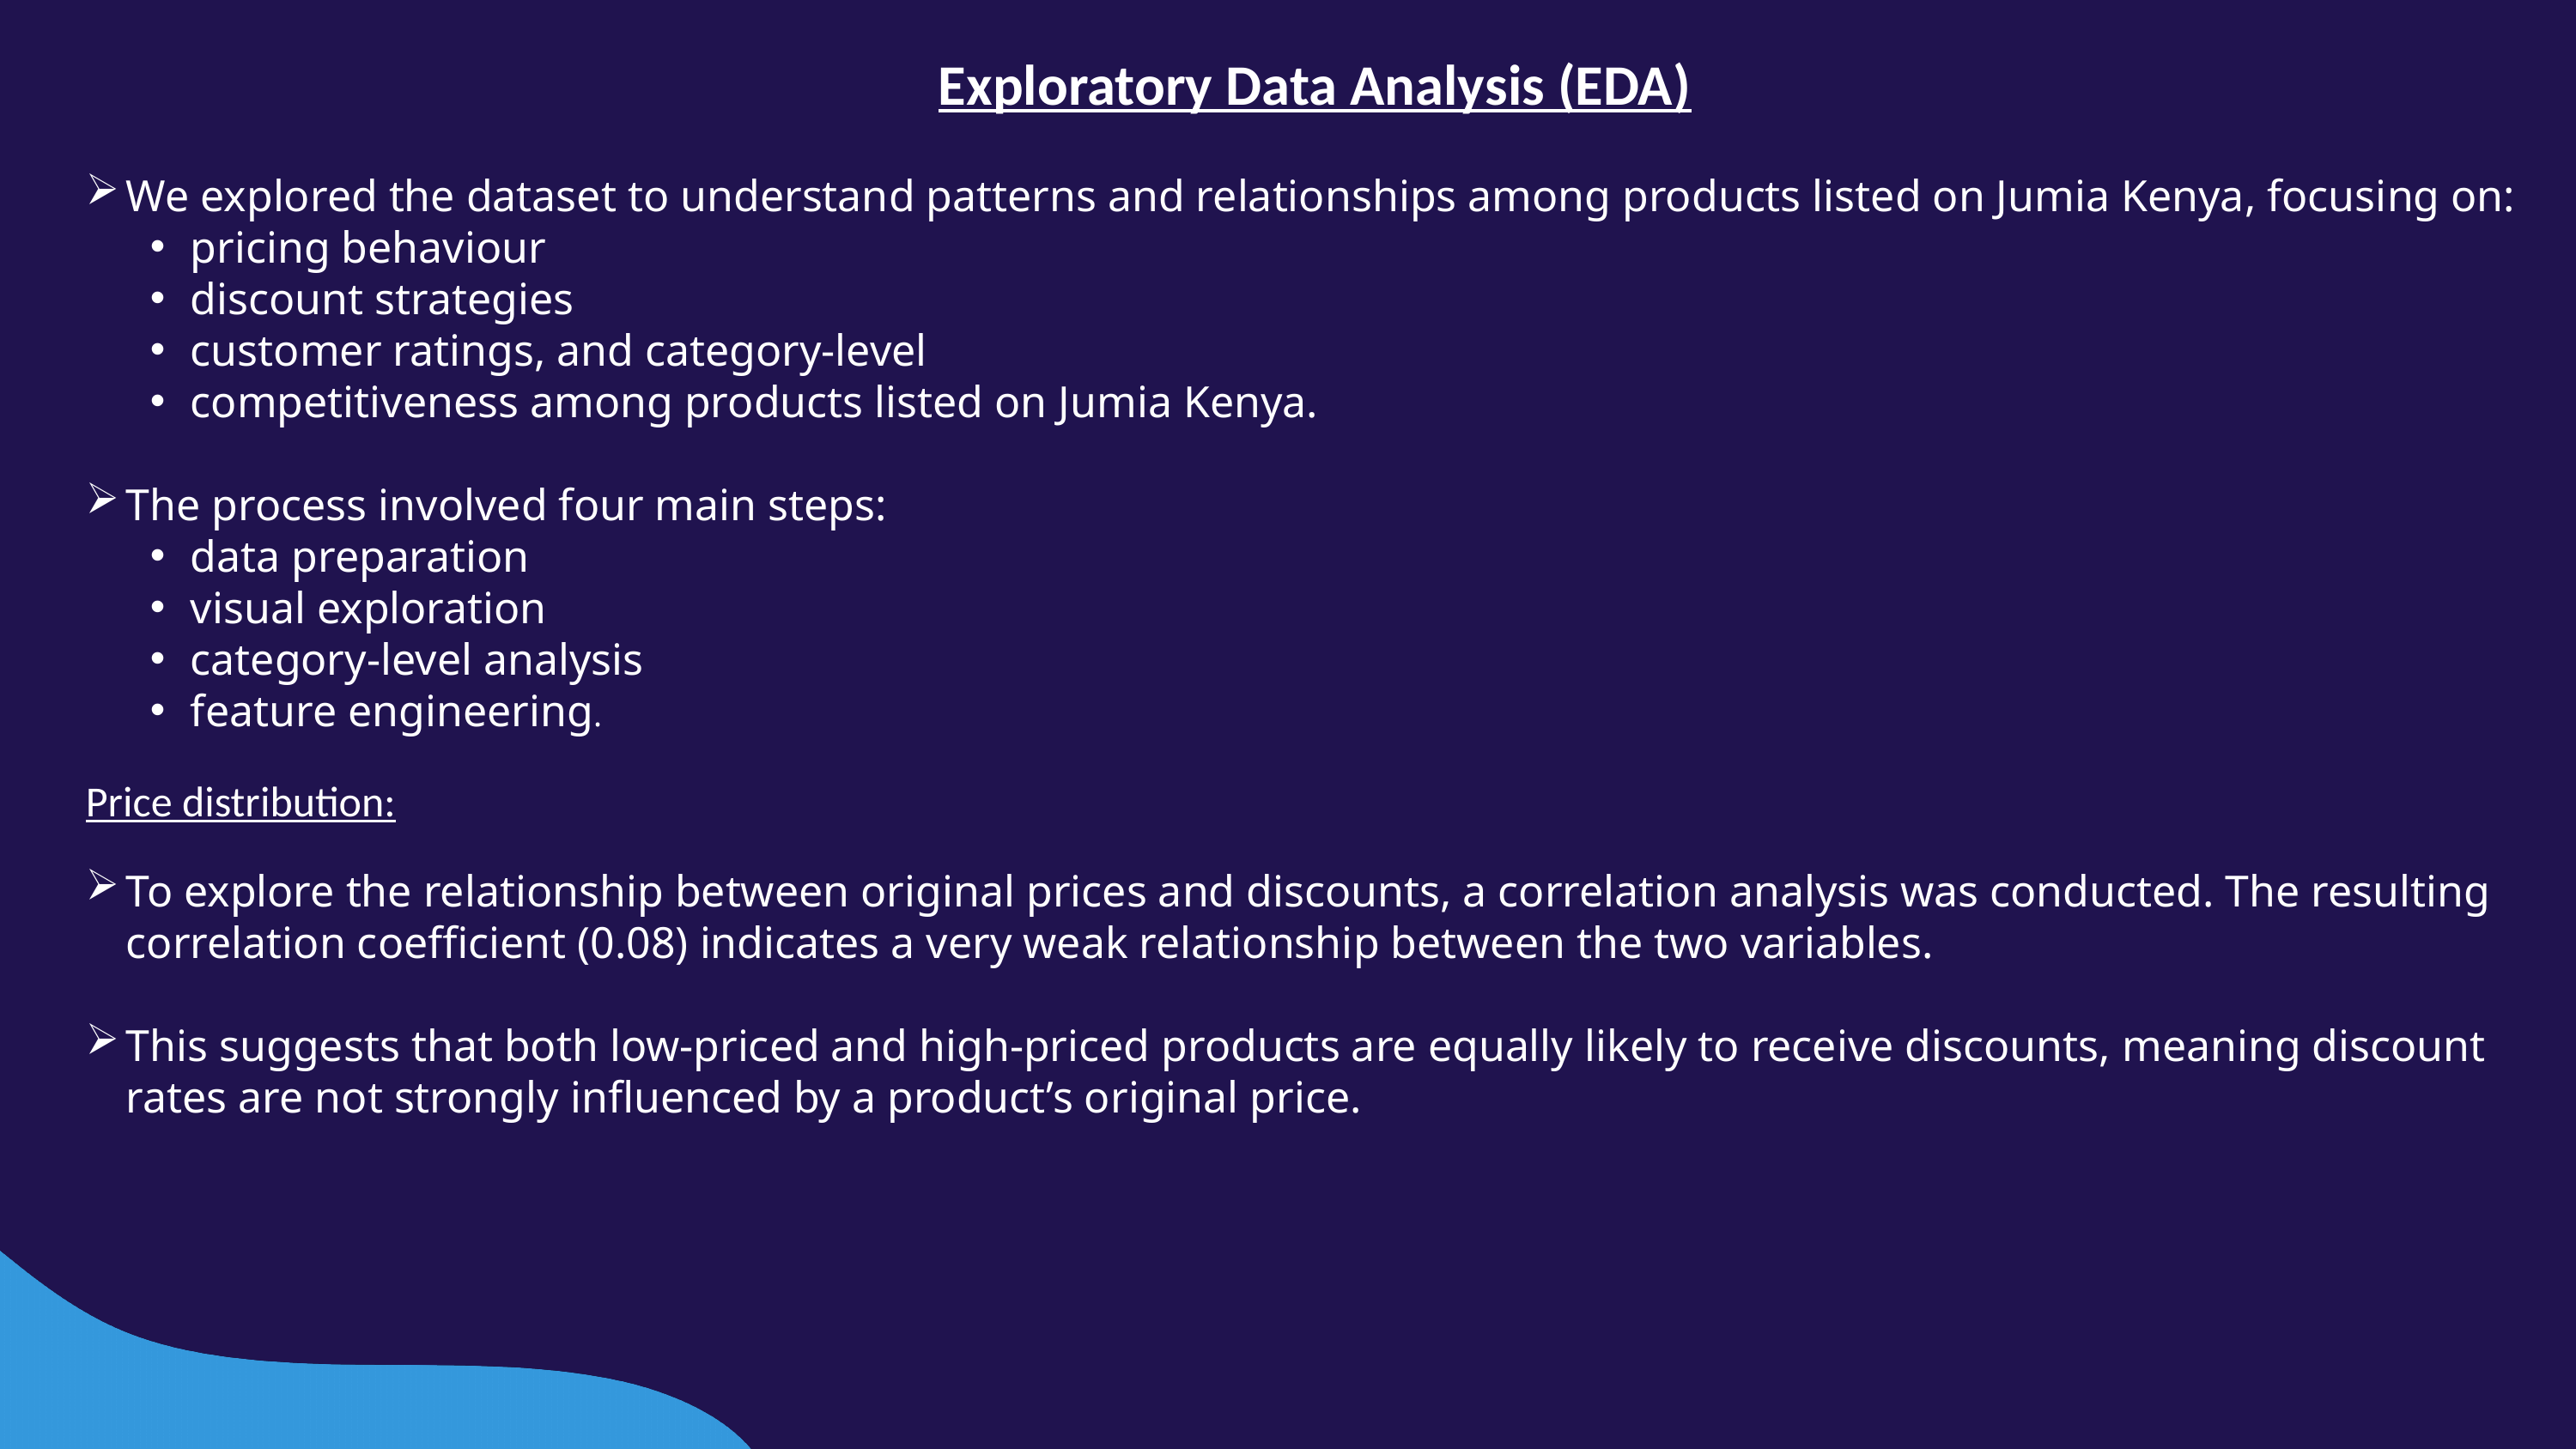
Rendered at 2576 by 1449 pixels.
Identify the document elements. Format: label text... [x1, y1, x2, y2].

text_box Exploratory Data Analysis (EDA) We explored the dataset to understand patterns and relationships among products listed on Jumia Kenya, focusing on: pricing behaviour discount strategies customer ratings, and category-level competitiveness among products listed on Jumia Kenya. The process involved four main steps: data preparation visual exploration category-level analysis feature engineering. Price distribution: To explore the relationship between original prices and discounts, a correlation analysis was conducted. The resulting correlation coefficient (0.08) indicates a very weak relationship between the two variables. This suggests that both low-priced and high-priced products are equally likely to receive discounts, meaning discount rates are not strongly influenced by a product’s original price. [85, 48, 2544, 1251]
text_box [0, 1250, 751, 1449]
